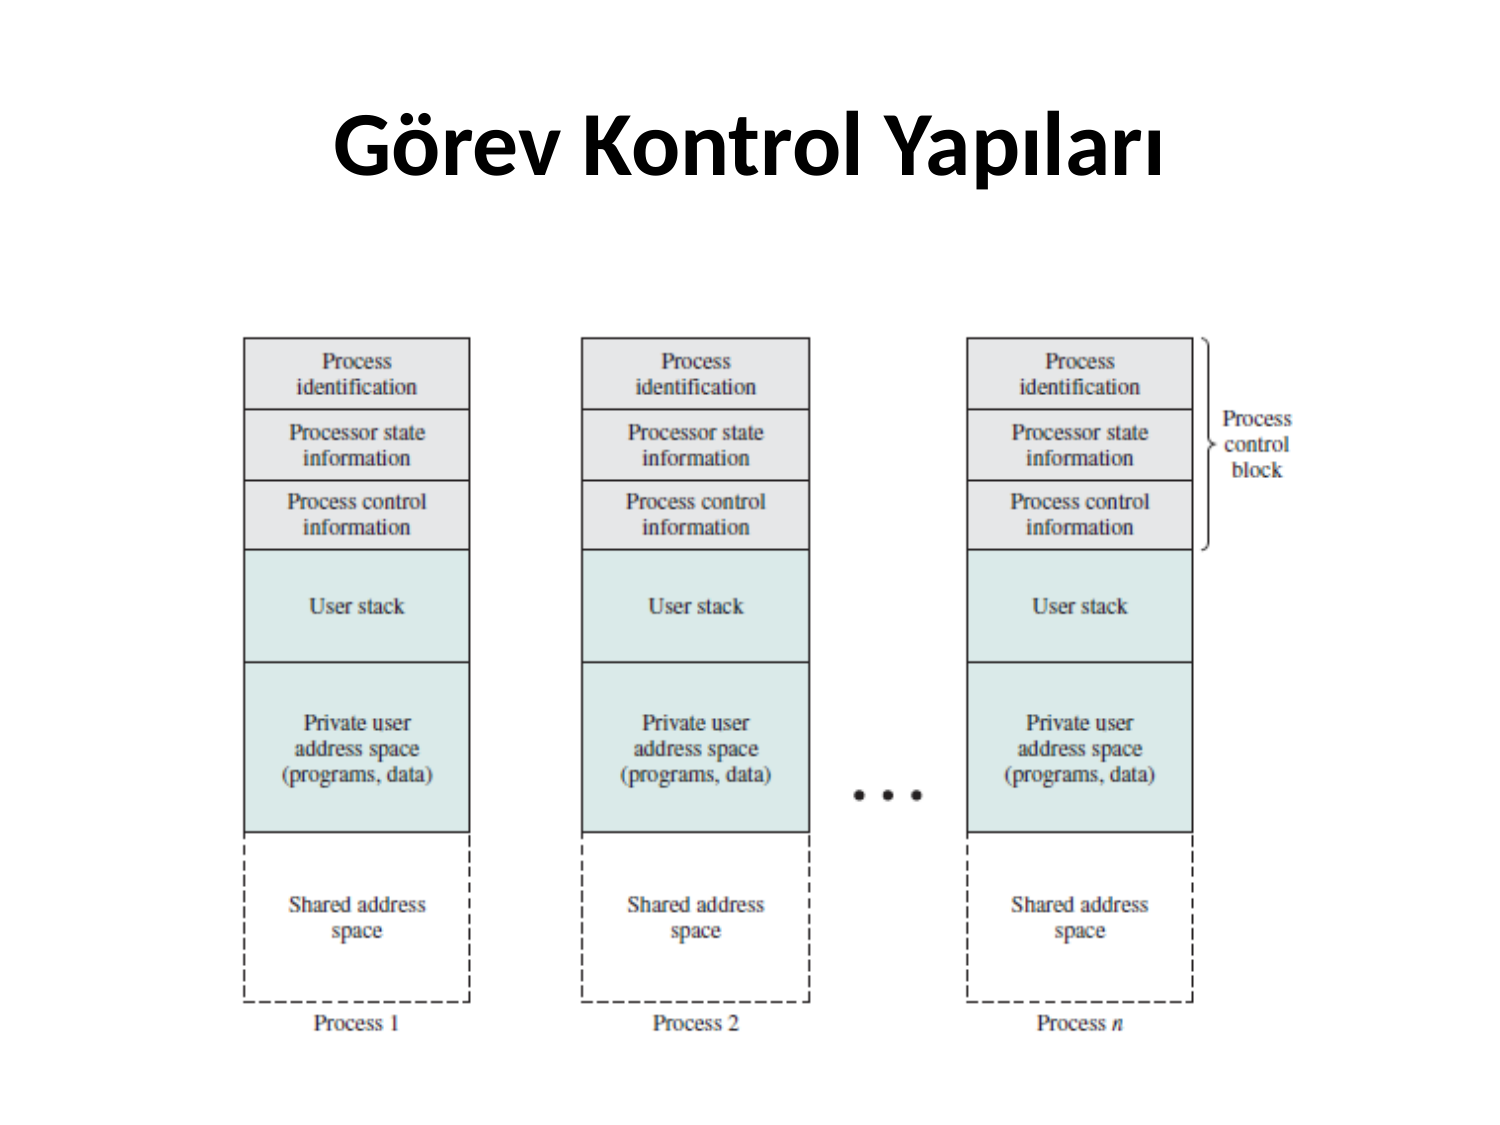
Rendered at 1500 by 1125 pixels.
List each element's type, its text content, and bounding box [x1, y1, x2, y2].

title Görev Kontrol Yapıları [75, 45, 1425, 233]
picture [218, 314, 1356, 1048]
